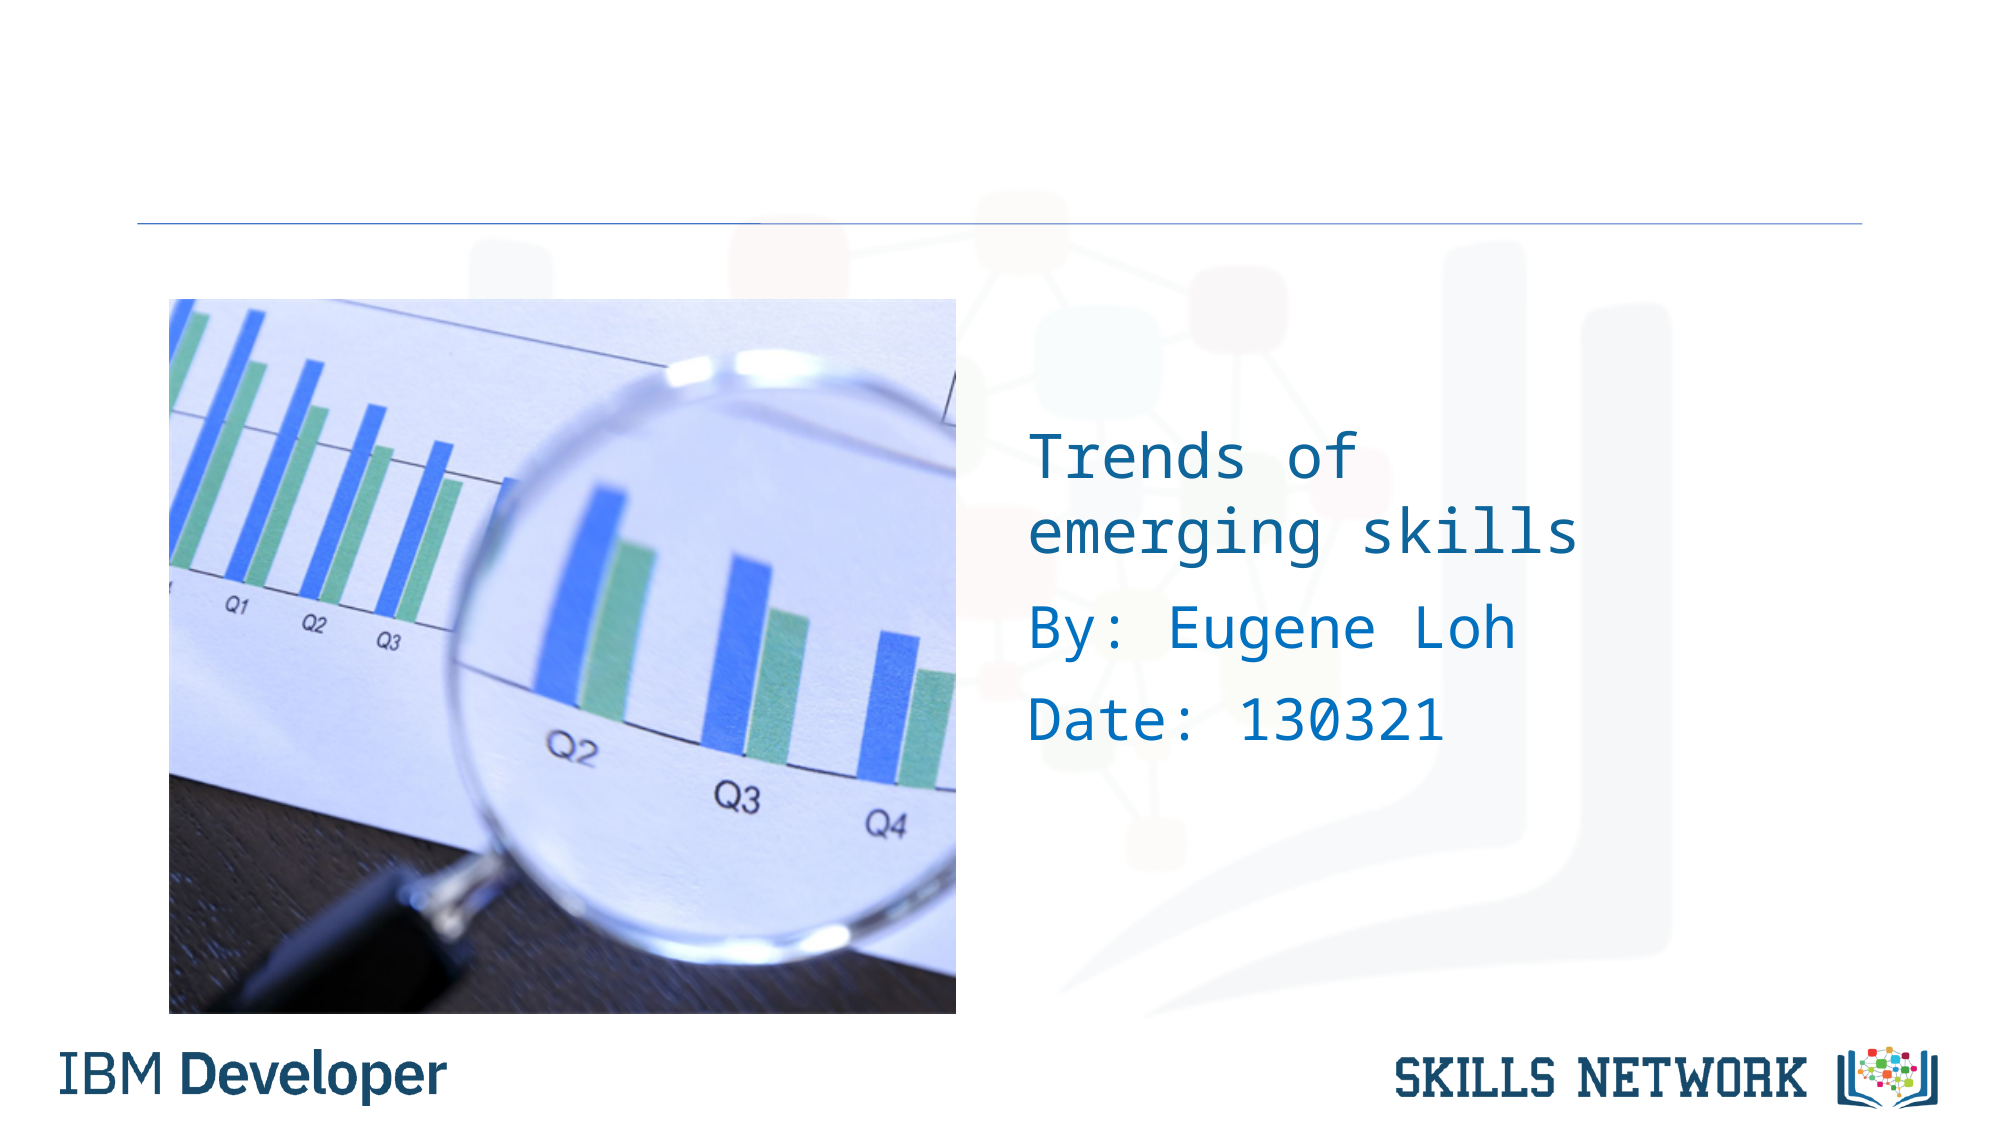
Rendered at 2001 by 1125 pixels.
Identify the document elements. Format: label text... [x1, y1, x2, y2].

picture [55, 1045, 459, 1108]
title Trends of emerging skills [1012, 384, 1608, 583]
list By: Eugene Loh Date: 130321 [1012, 583, 1863, 1014]
picture [1390, 1045, 1945, 1111]
picture [169, 299, 956, 1014]
